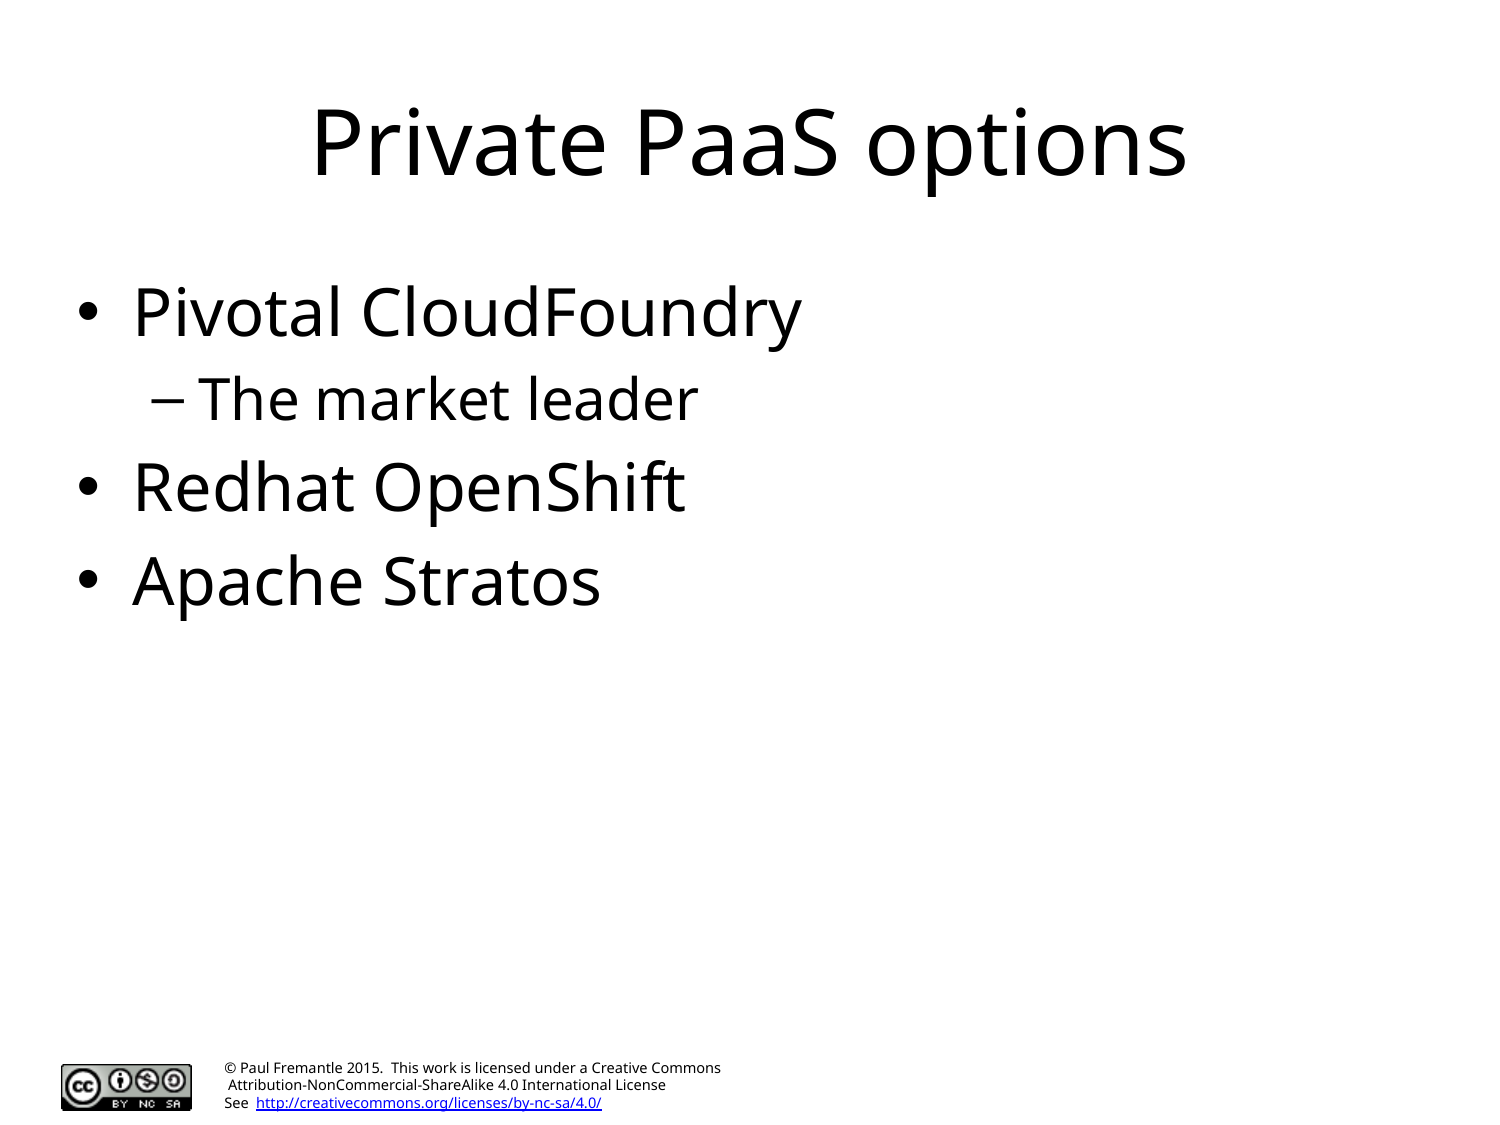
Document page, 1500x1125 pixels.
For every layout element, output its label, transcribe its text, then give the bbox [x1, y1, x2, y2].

picture [61, 1064, 192, 1111]
title Private PaaS options [75, 45, 1425, 233]
list Pivotal CloudFoundry The market leader Redhat OpenShift Apache Stratos [61, 262, 1412, 1005]
